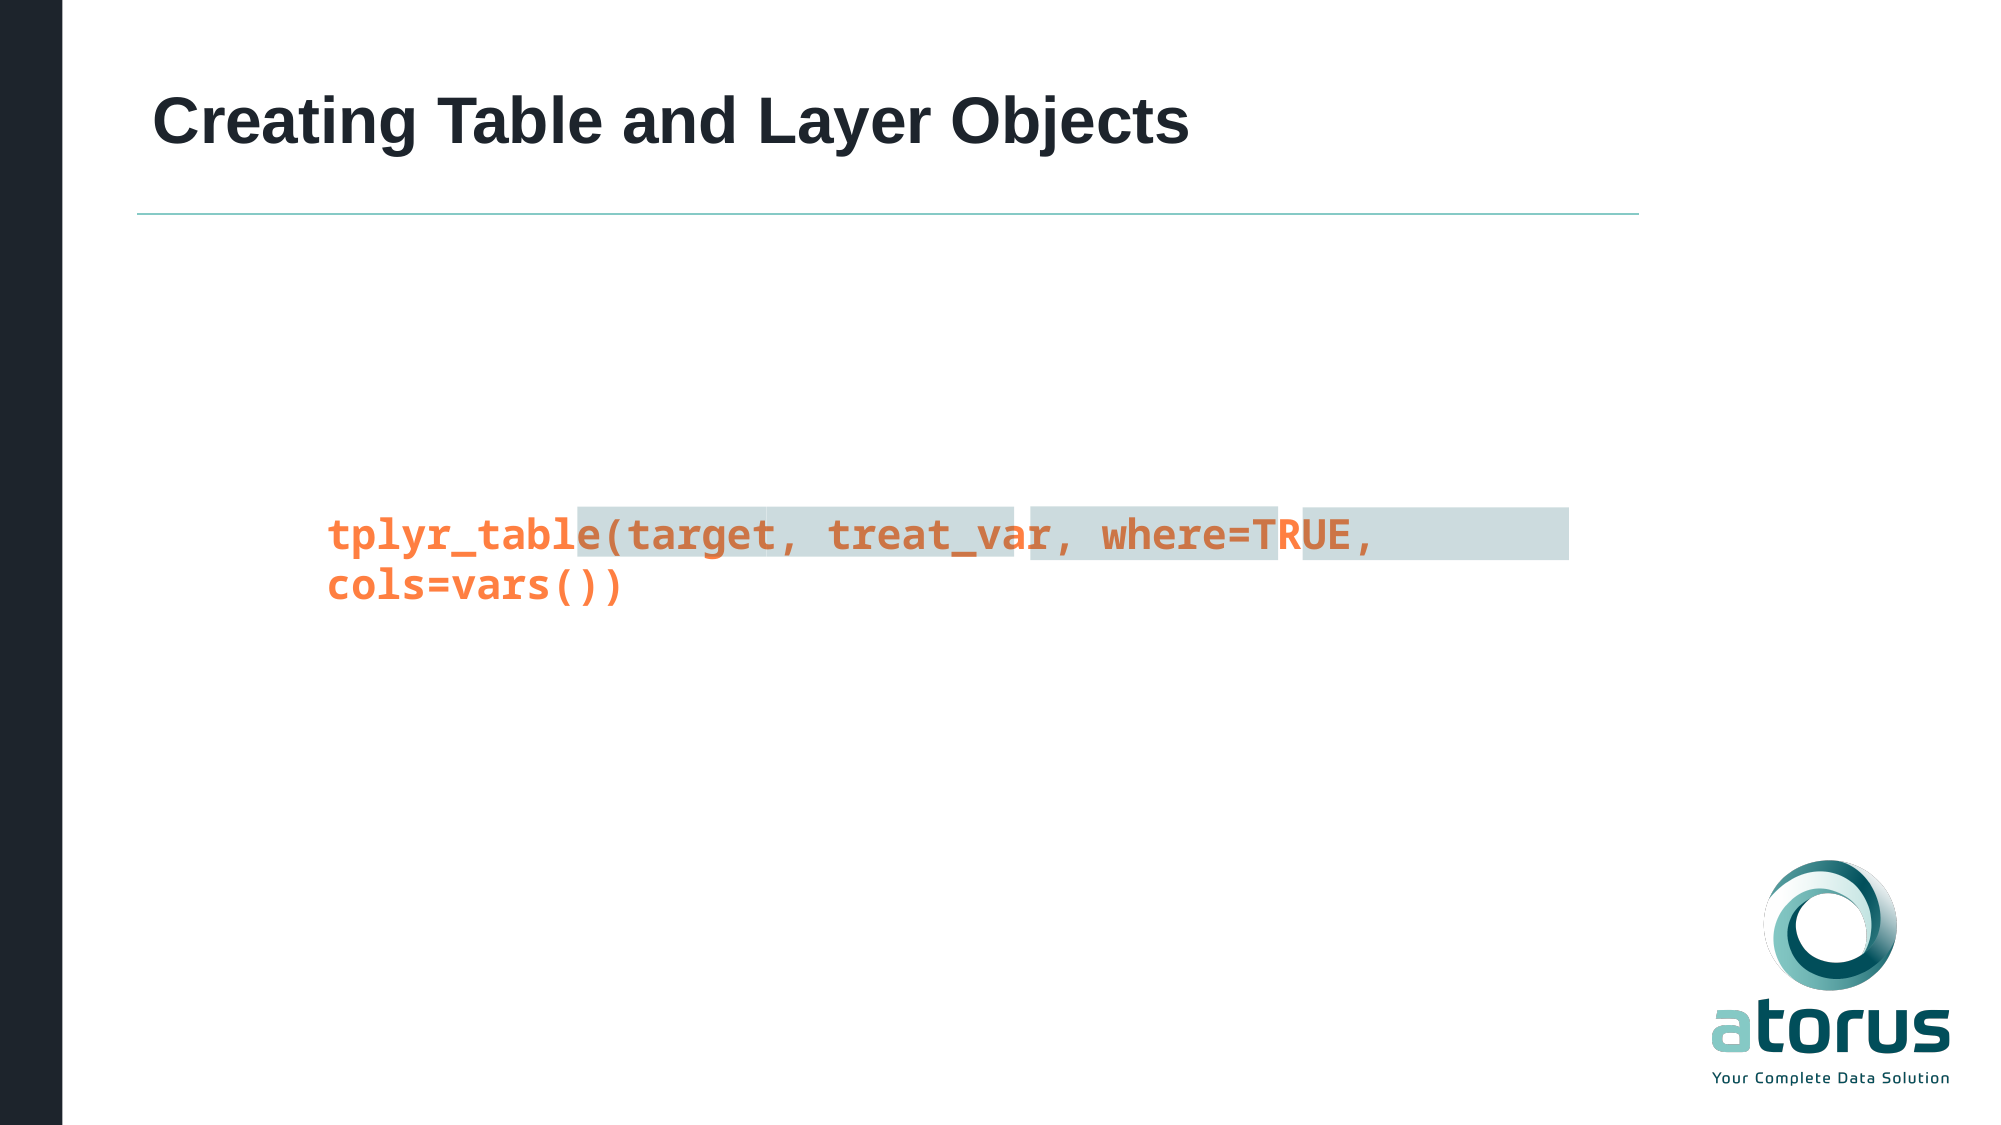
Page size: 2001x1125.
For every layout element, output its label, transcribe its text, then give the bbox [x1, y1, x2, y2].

title Creating Table and Layer Objects [137, 79, 1618, 166]
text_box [311, 500, 1689, 625]
picture [1712, 860, 1950, 1086]
